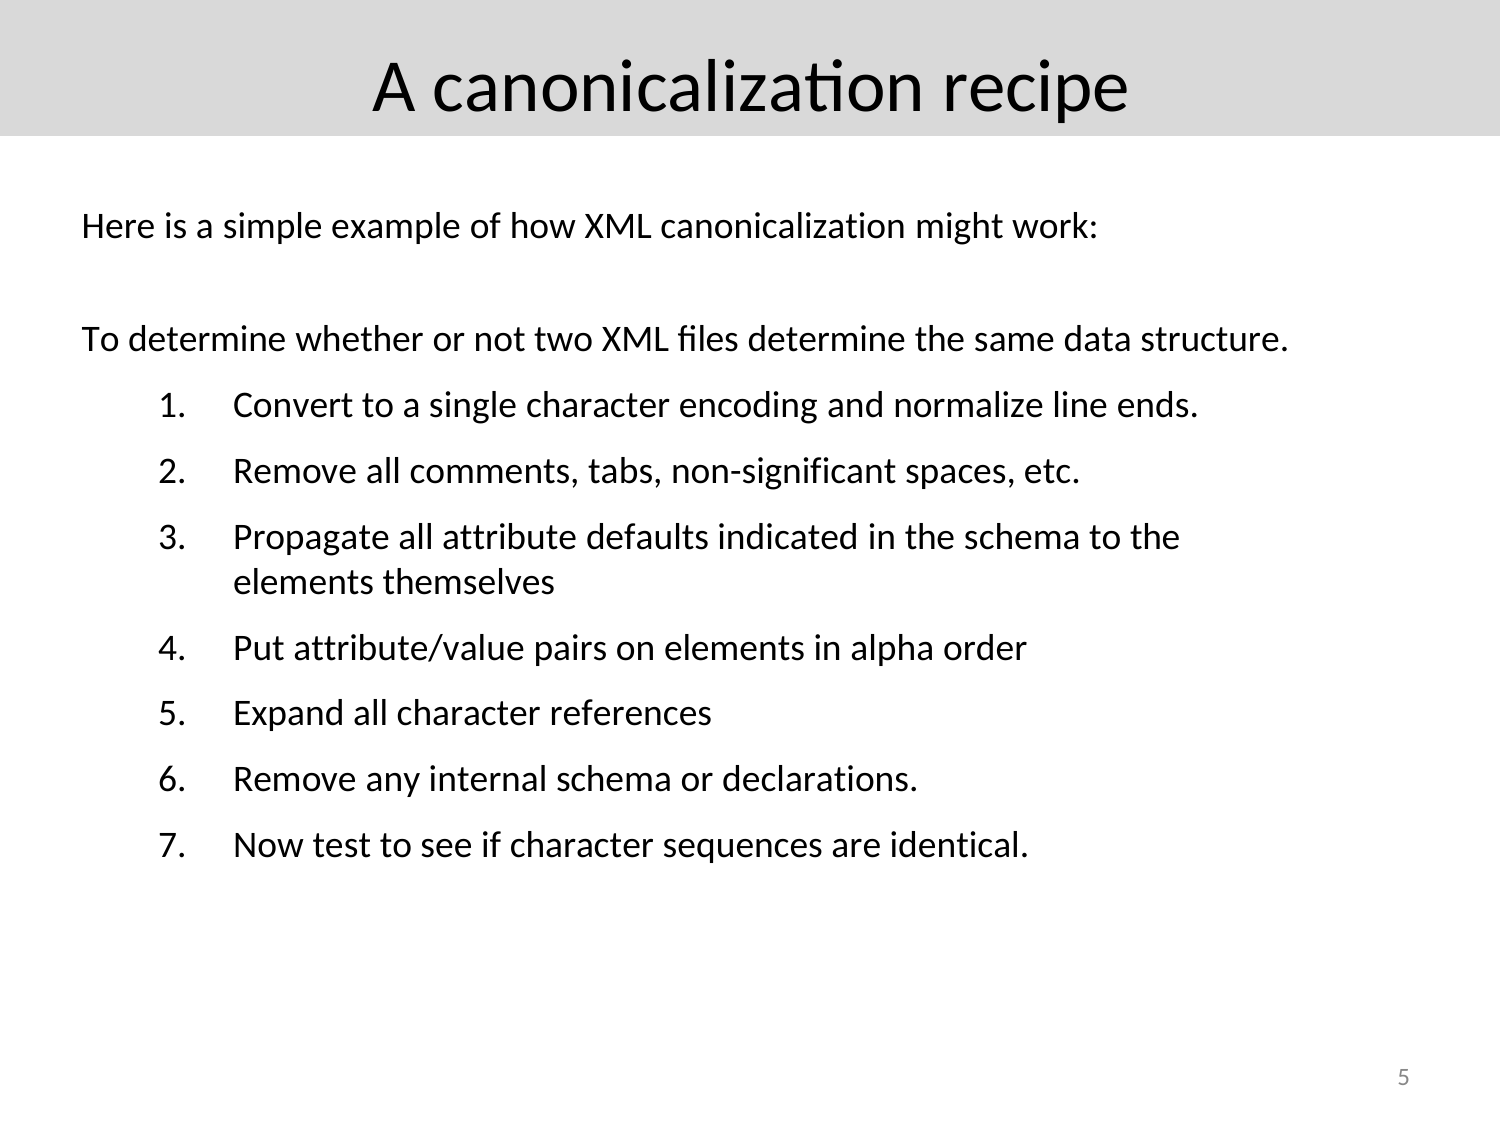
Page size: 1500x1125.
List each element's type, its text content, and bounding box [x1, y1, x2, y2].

text_box Here is a simple example of how XML canonicalization might work: To determine whether or not two XML files determine the same data structure. Convert to a single character encoding and normalize line ends. Remove all comments, tabs, non-significant spaces, etc. Propagate all attribute defaults indicated in the schema to the elements themselves Put attribute/value pairs on elements in alpha order Expand all character references Remove any internal schema or declarations. Now test to see if character sequences are identical. [79, 201, 1329, 865]
slide_number 5 [1393, 1060, 1415, 1125]
title A canonicalization recipe [26, 36, 1474, 225]
